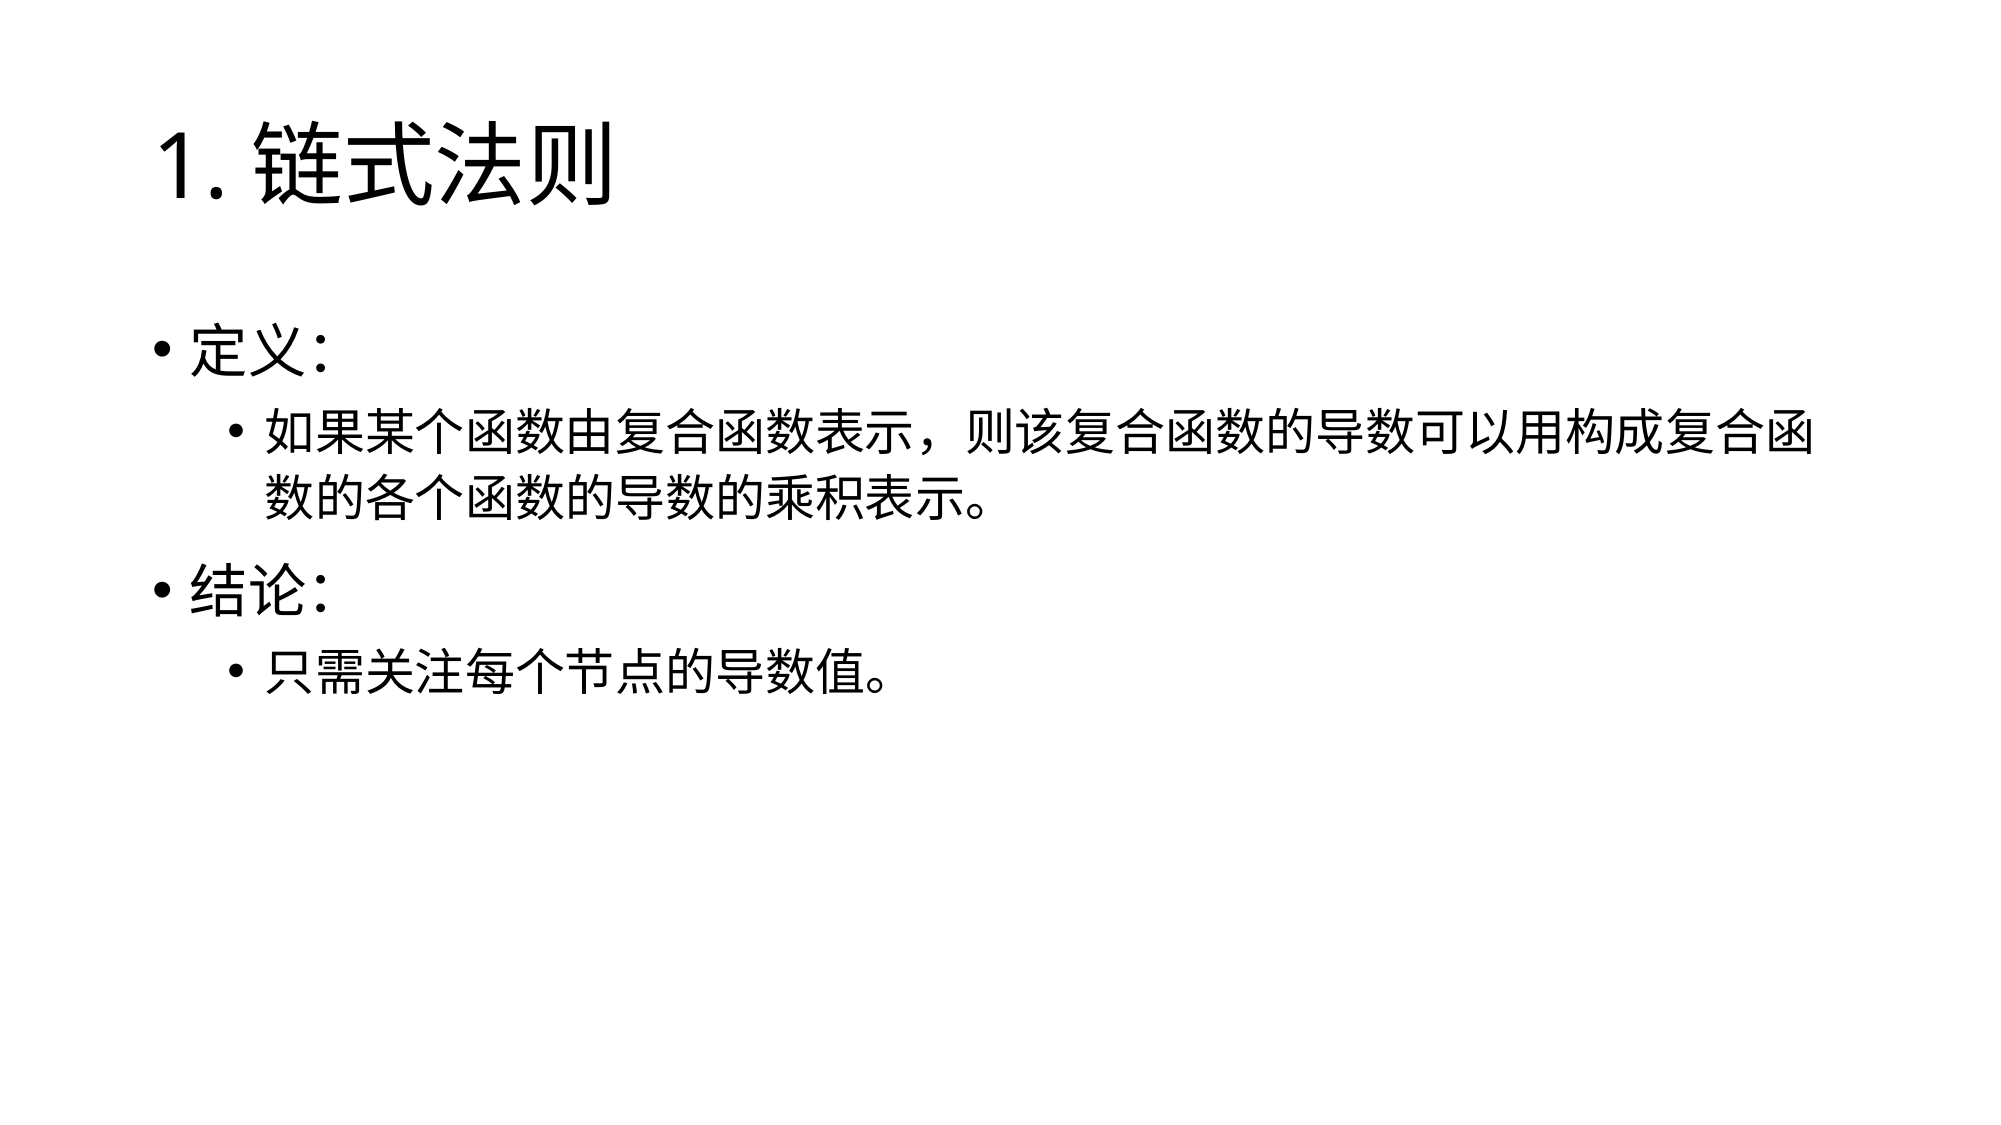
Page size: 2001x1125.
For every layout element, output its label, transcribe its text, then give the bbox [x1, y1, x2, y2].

title 1.链式法则 [137, 59, 1863, 278]
list 定义： 如果某个函数由复合函数表示，则该复合函数的导数可以用构成复合函数的各个函数的导数的乘积表示。 结论： 只需关注每个节点的导数值。 [137, 299, 1863, 1014]
